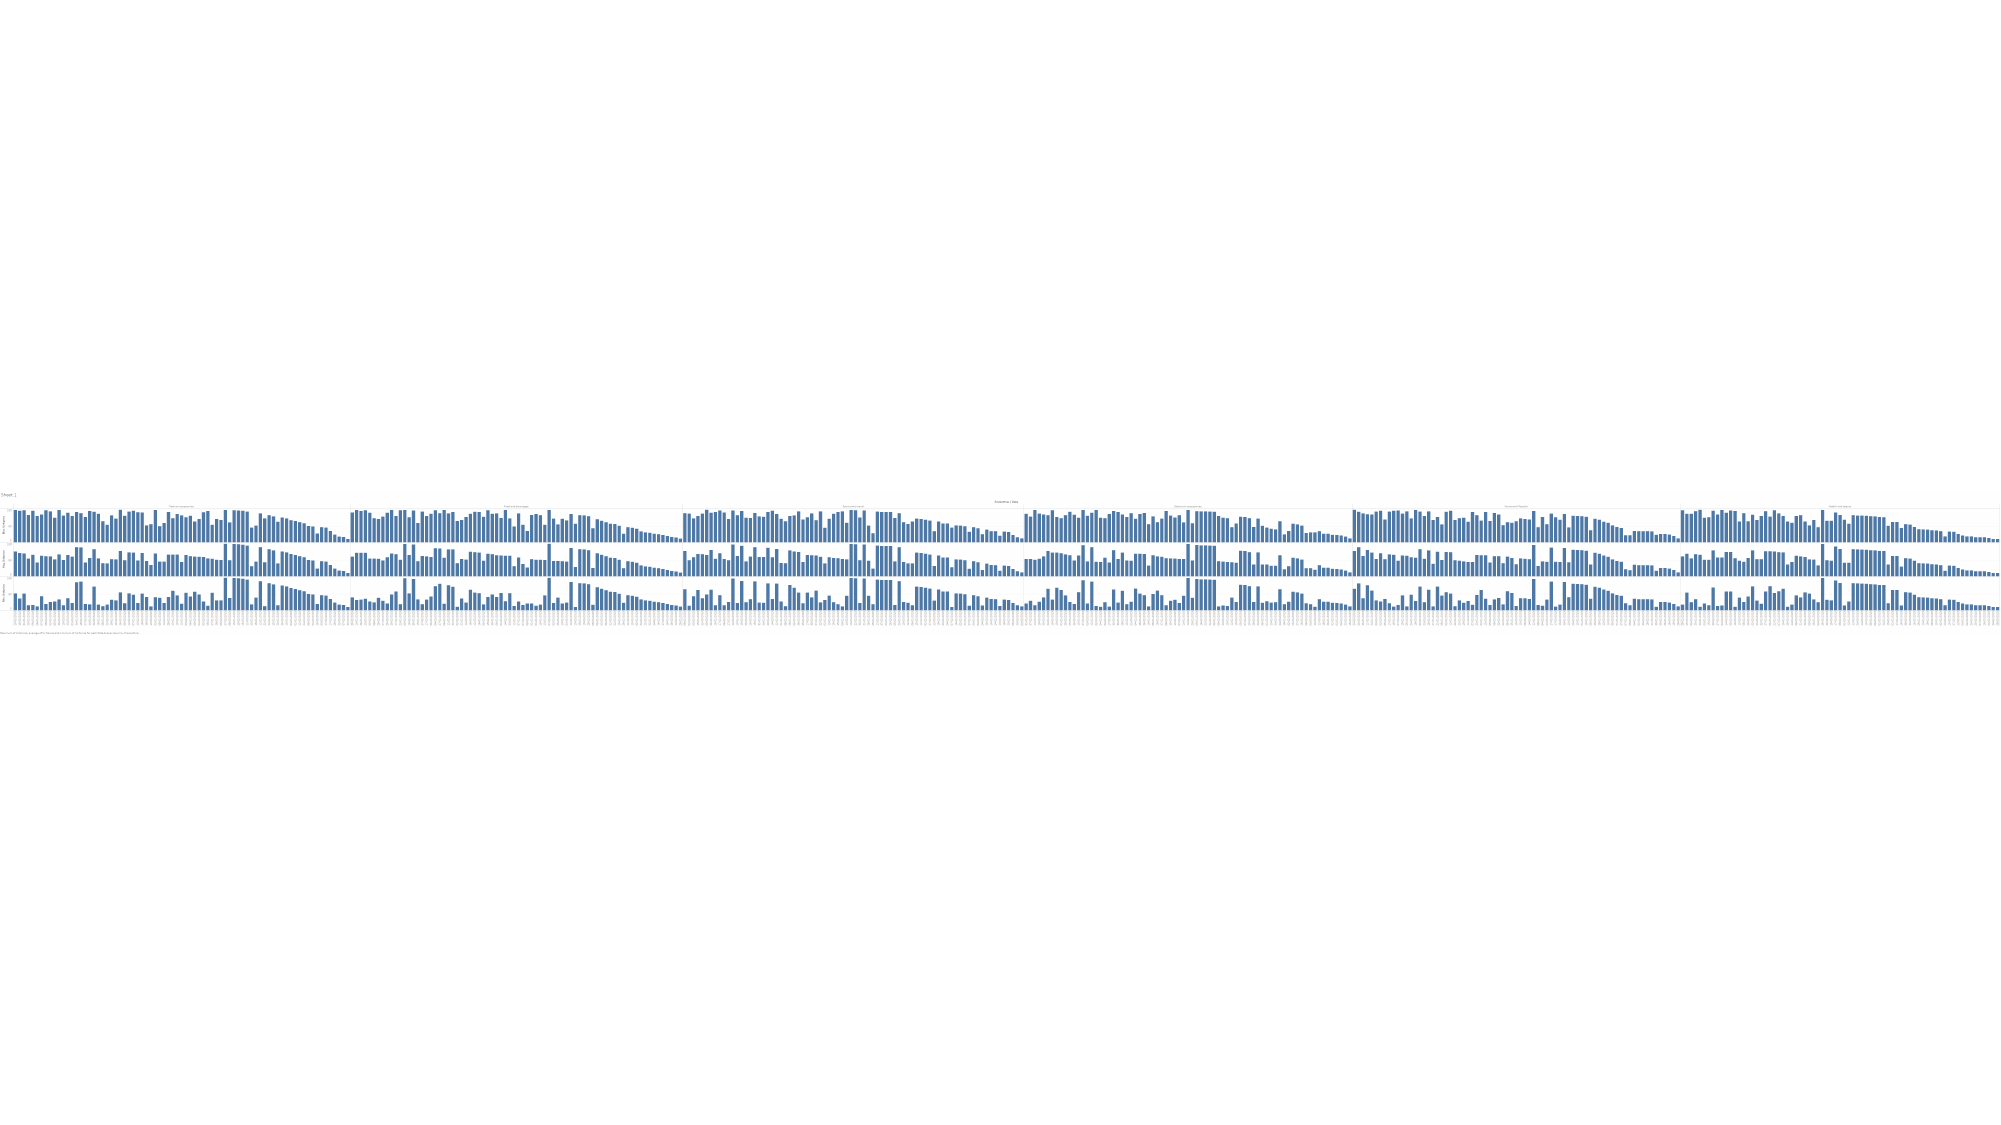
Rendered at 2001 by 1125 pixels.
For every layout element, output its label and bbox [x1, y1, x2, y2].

picture [0, 490, 2000, 635]
